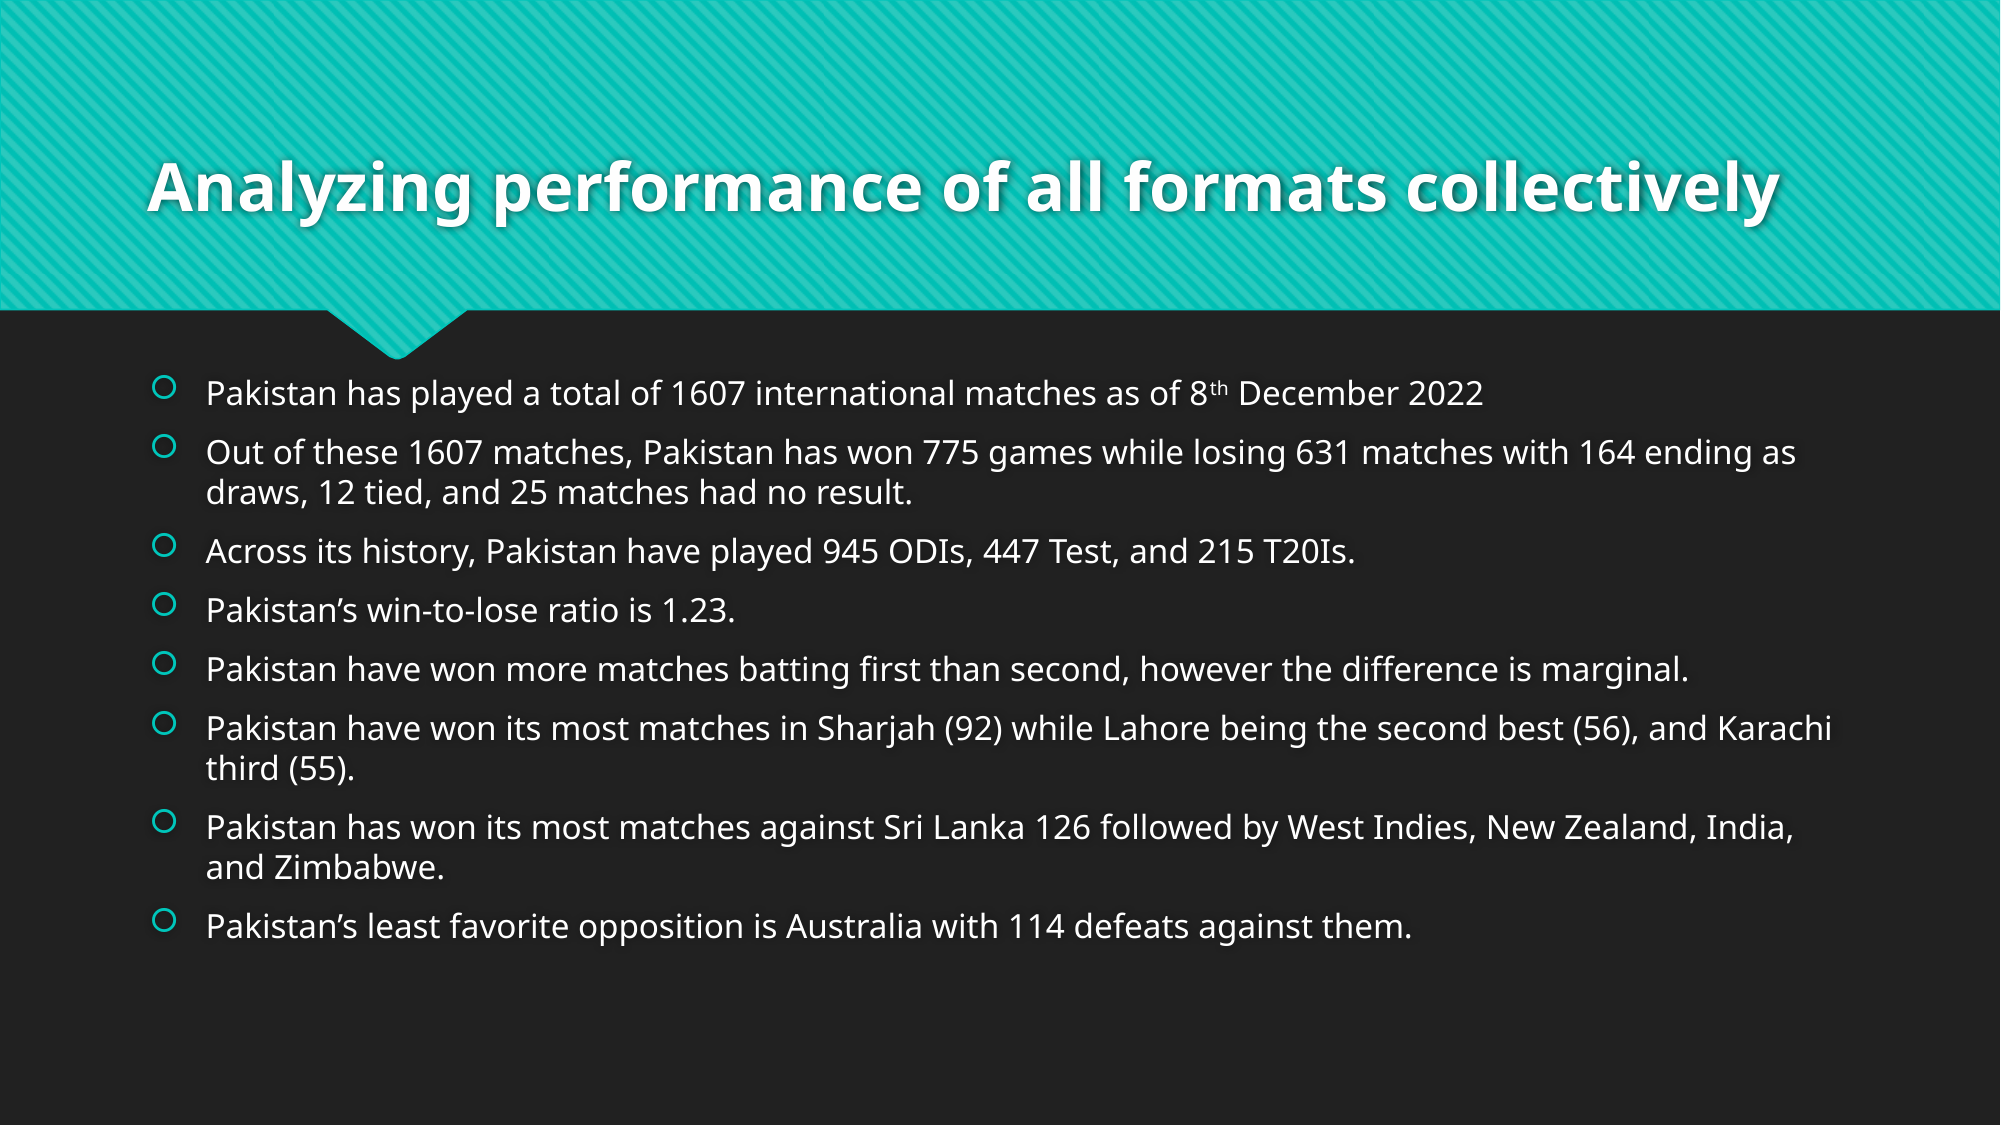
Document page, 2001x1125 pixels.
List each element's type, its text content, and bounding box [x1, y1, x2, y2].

title Analyzing performance of all formats collectively [132, 73, 1868, 233]
list Pakistan has played a total of 1607 international matches as of 8th December 2022 Out of these 1607 matches, Pakistan has won 775 games while losing 631 matches with 164 ending as draws, 12 tied, and 25 matches had no result. Across its history, Pakistan have played 945 ODIs, 447 Test, and 215 T20Is. Pakistan’s win-to-lose ratio is 1.23. Pakistan have won more matches batting first than second, however the difference is marginal. Pakistan have won its most matches in Sharjah (92) while Lahore being the second best (56), and Karachi third (55). Pakistan has won its most matches against Sri Lanka 126 followed by West Indies, New Zealand, India, and Zimbabwe. Pakistan’s least favorite opposition is Australia with 114 defeats against them. [134, 364, 1866, 962]
